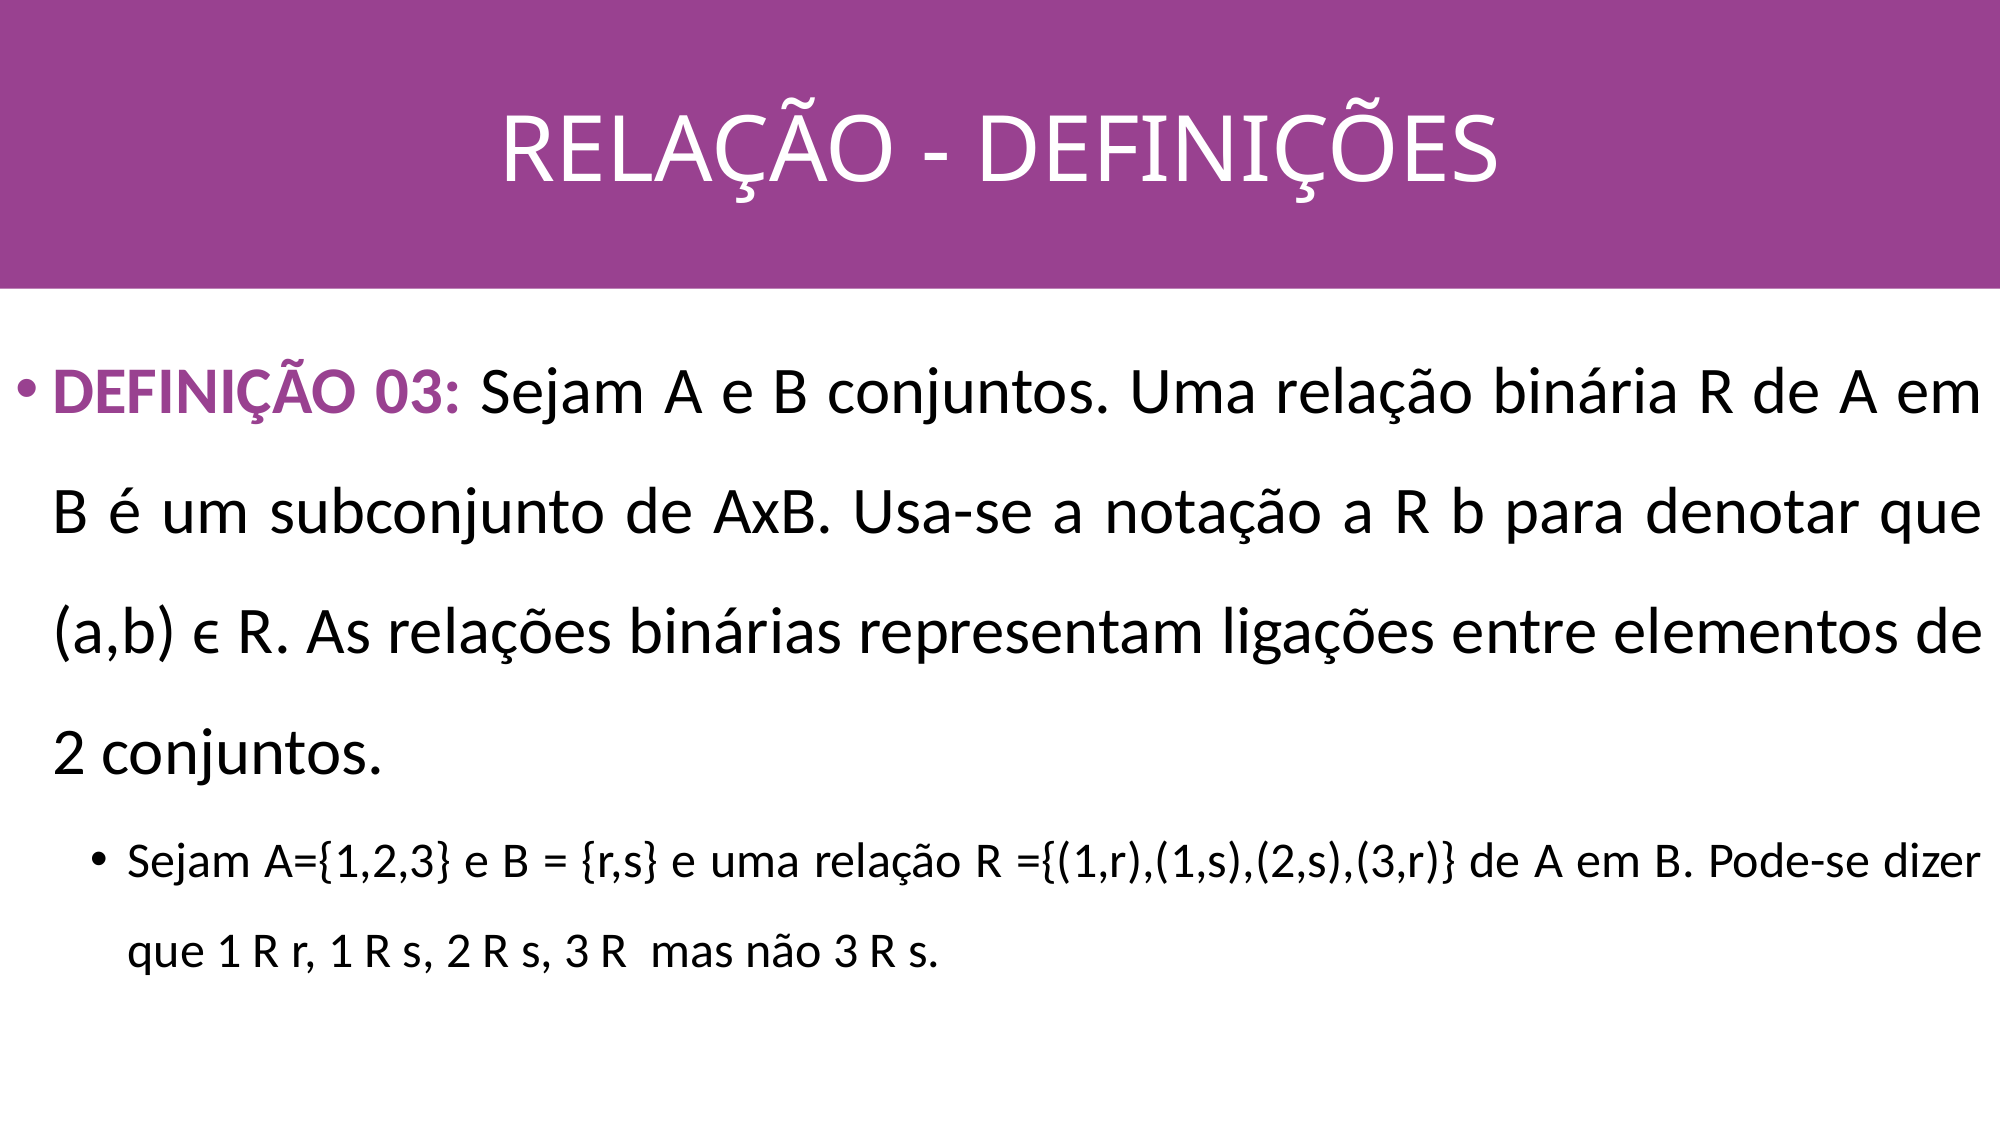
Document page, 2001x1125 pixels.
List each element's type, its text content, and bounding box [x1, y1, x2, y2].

list DEFINIÇÃO 03: Sejam A e B conjuntos. Uma relação binária R de A em B é um subconjunto de AxB. Usa-se a notação a R b para denotar que (a,b) ϵ R. As relações binárias representam ligações entre elementos de 2 conjuntos. Sejam A={1,2,3} e B = {r,s} e uma relação R ={(1,r),(1,s),(2,s),(3,r)} de A em B. Pode-se dizer que 1 R r, 1 R s, 2 R s, 3 R mas não 3 R s. [0, 299, 2000, 1125]
text_box RELAÇÃO - DEFINIÇÕES [0, 0, 2000, 290]
